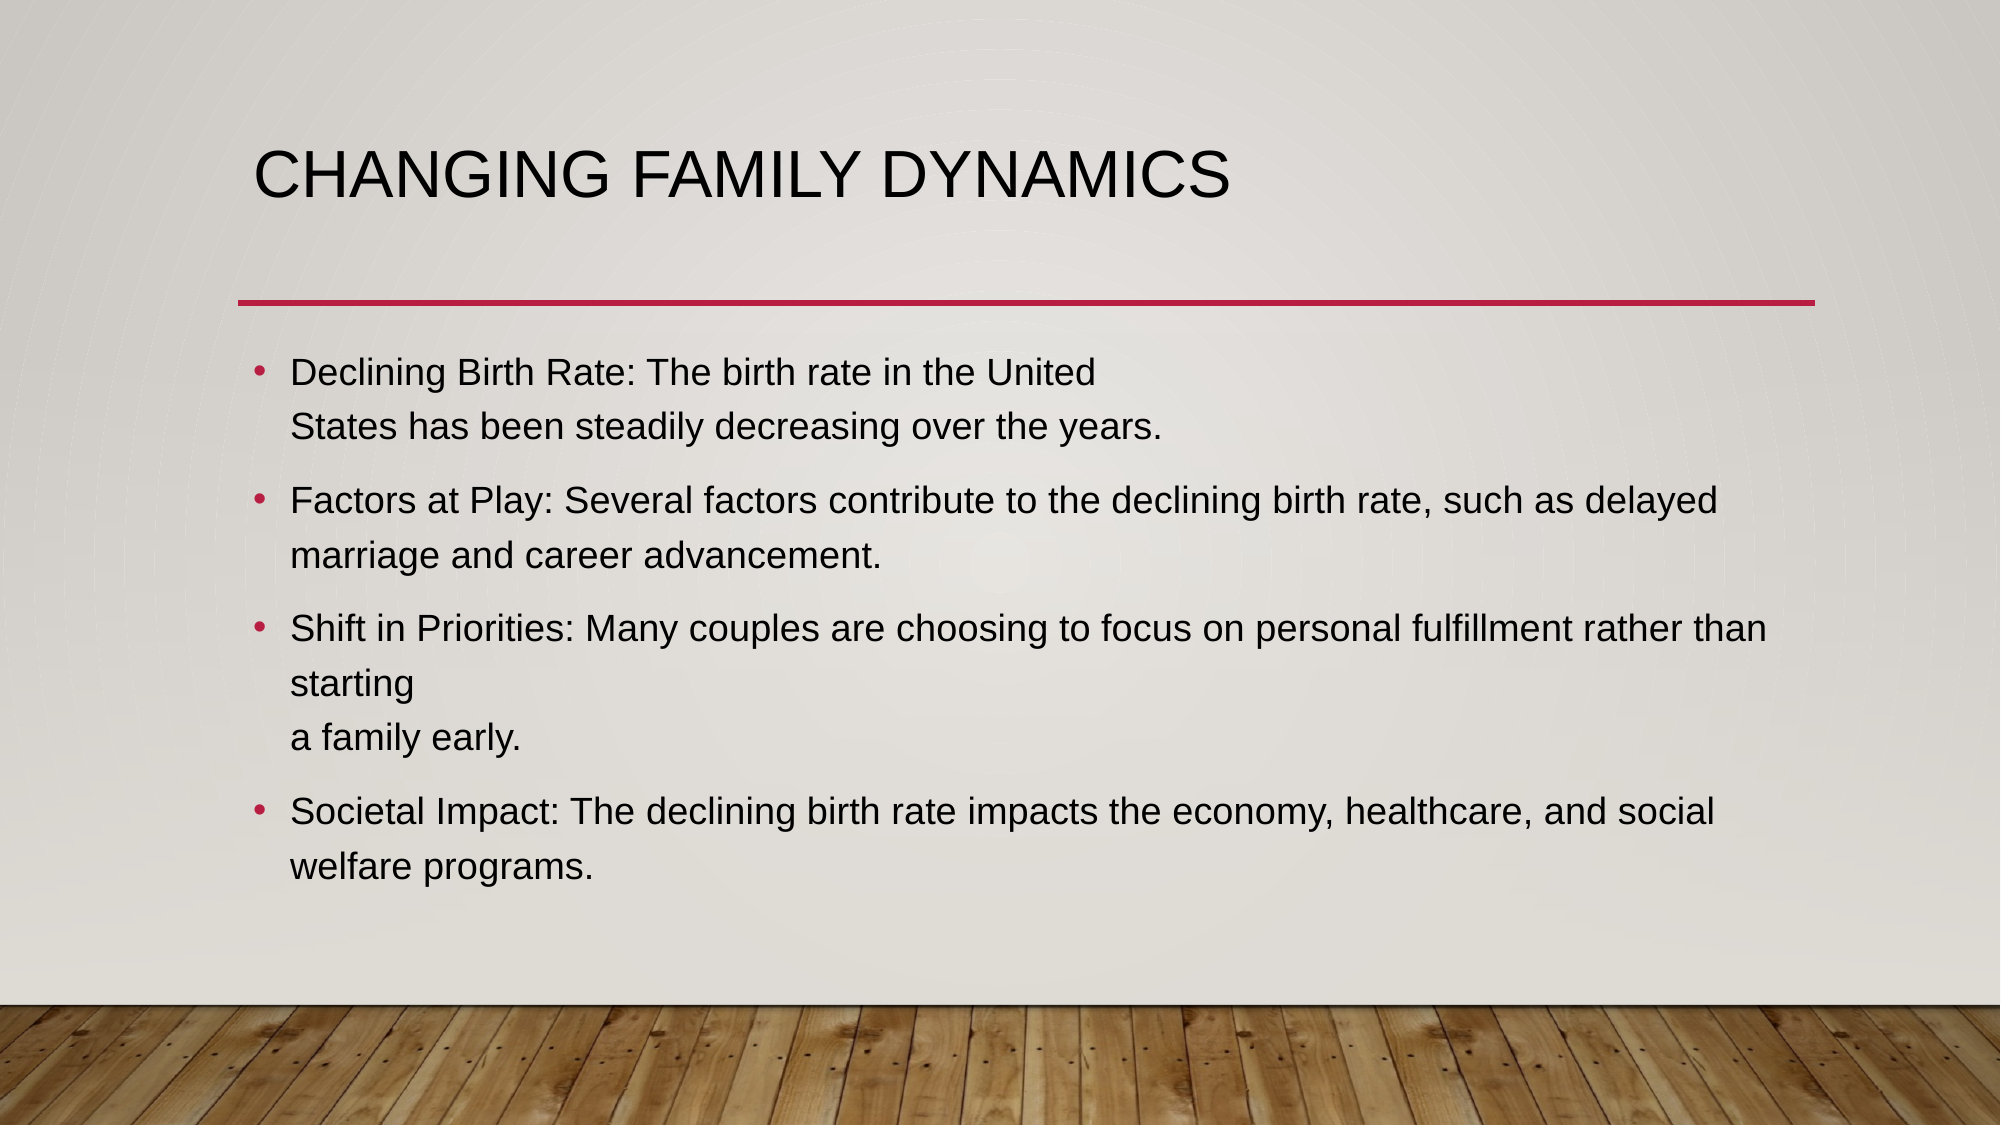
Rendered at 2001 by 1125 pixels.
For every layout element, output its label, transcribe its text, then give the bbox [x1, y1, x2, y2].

title Changing Family Dynamics [238, 131, 1814, 305]
list Declining Birth Rate: The birth rate in the United States has been steadily decreasing over the years. ﻿﻿Factors at Play: Several factors contribute to the declining birth rate, such as delayed marriage and career advancement. ﻿﻿Shift in Priorities: Many couples are choosing to focus on personal fulfillment rather than starting a family early. ﻿﻿Societal Impact: The declining birth rate impacts the economy, healthcare, and social welfare programs. [238, 330, 1814, 897]
picture [0, 1005, 2000, 1125]
